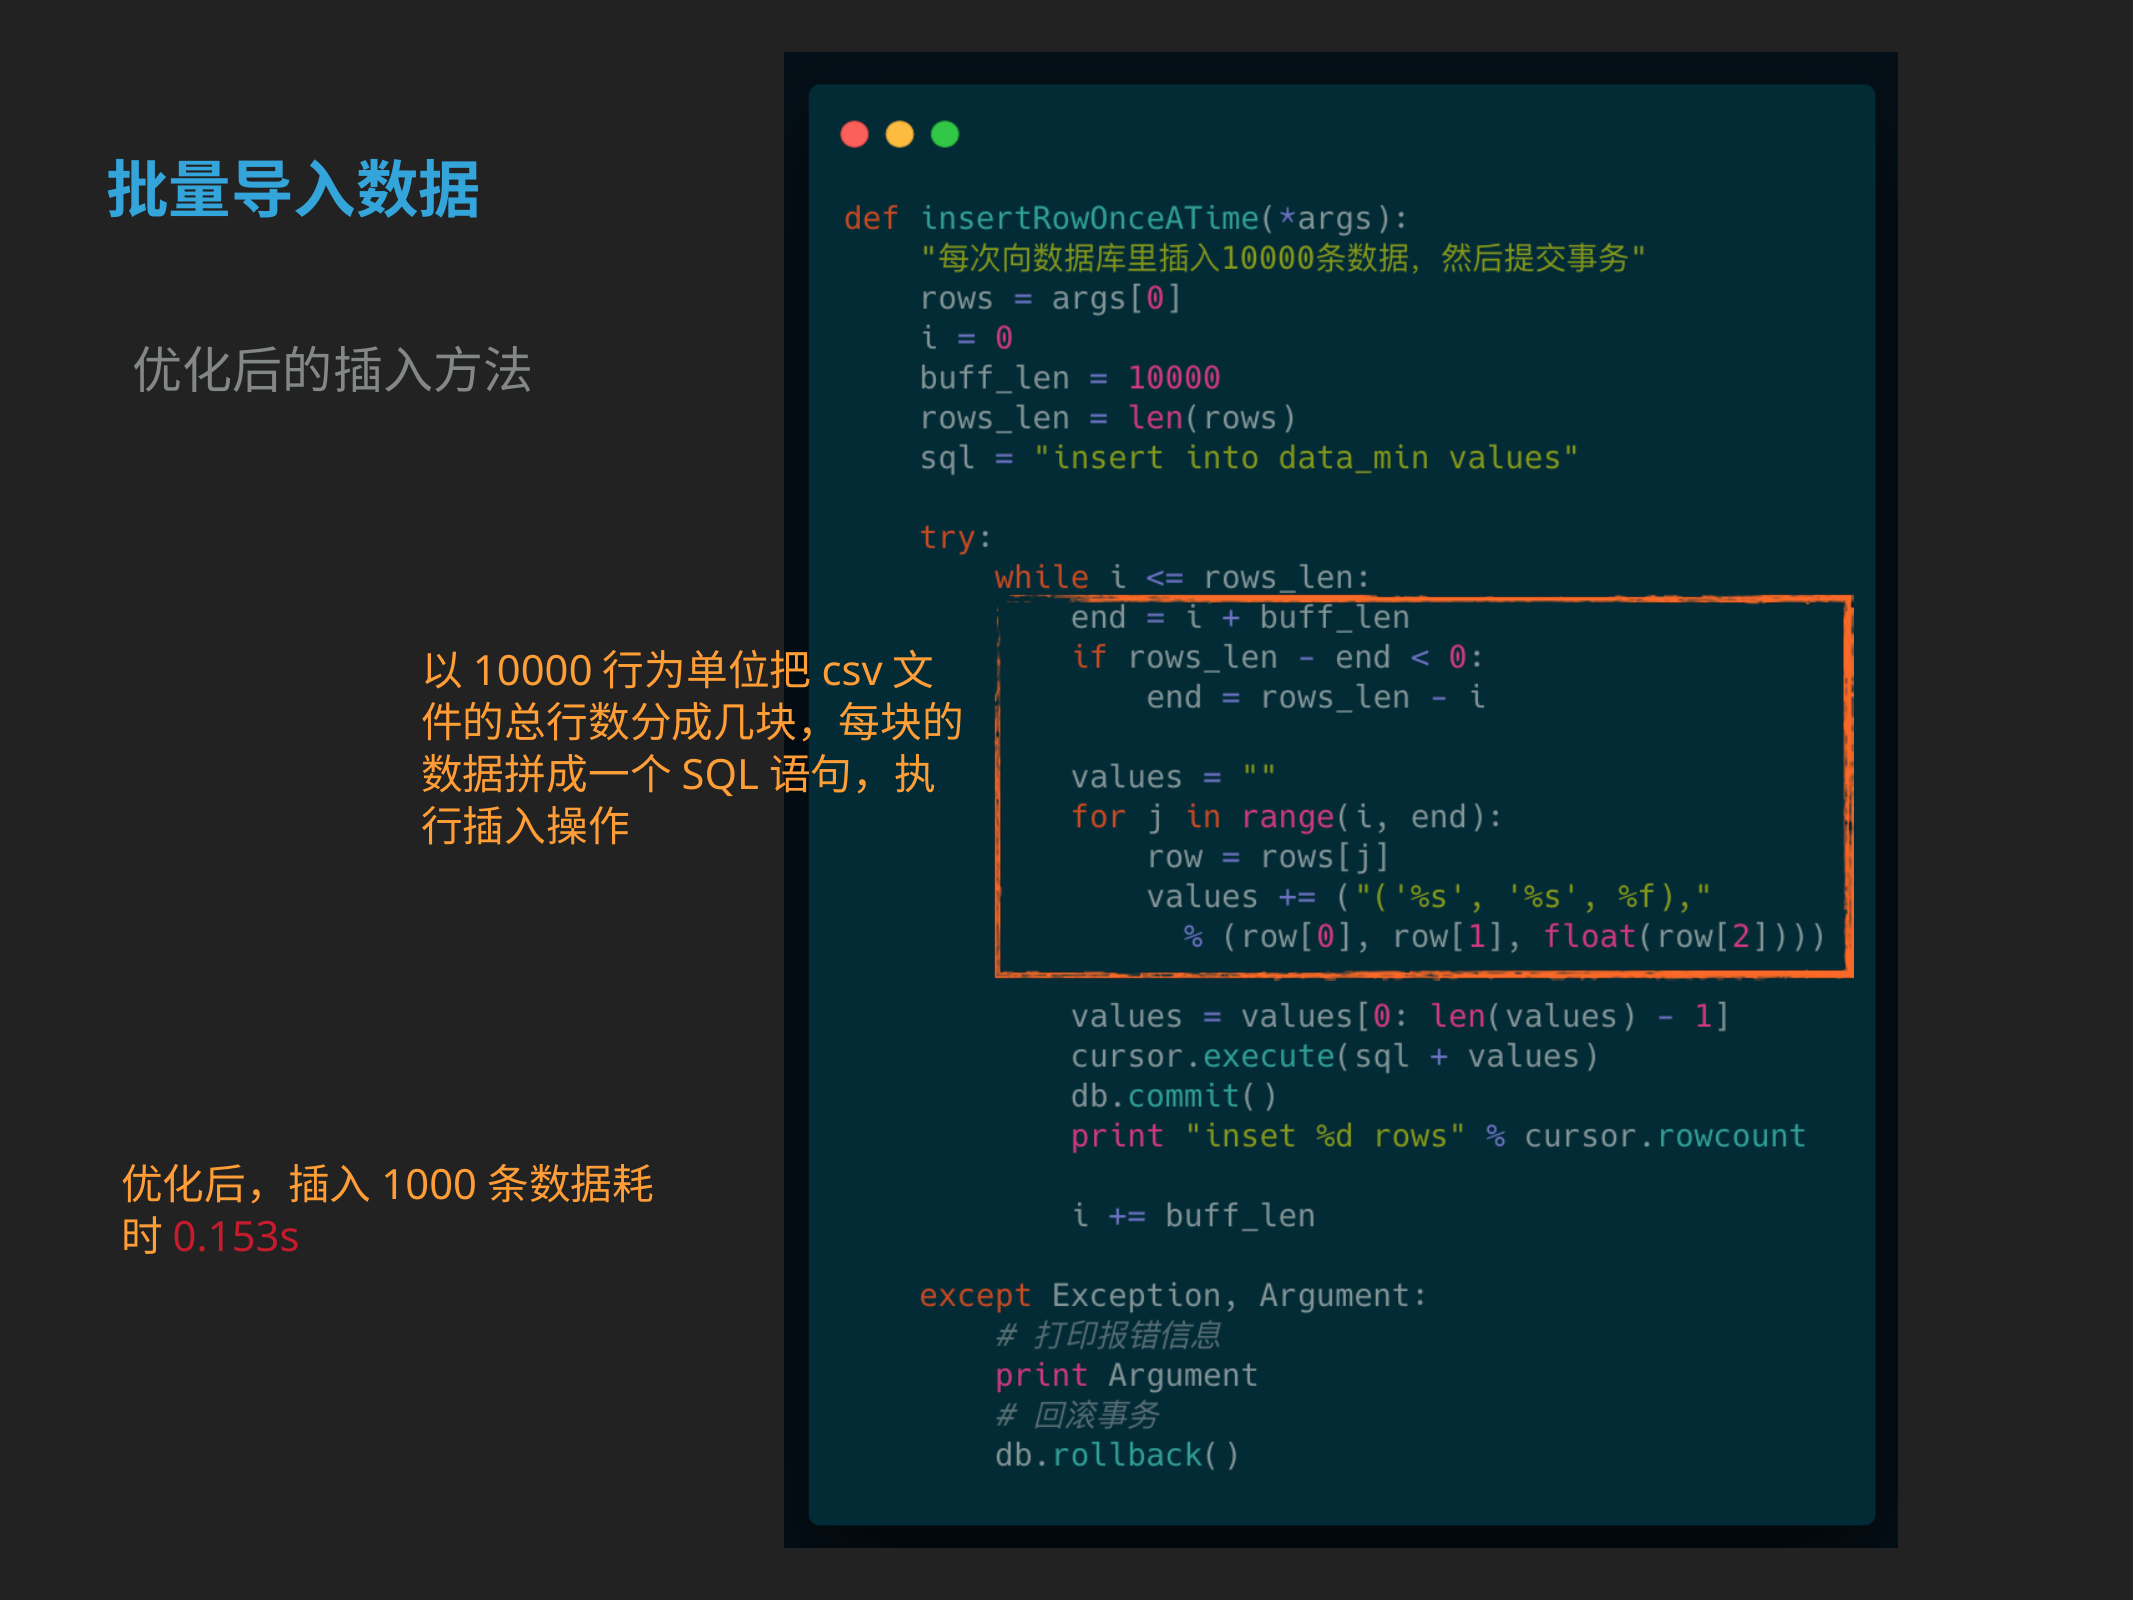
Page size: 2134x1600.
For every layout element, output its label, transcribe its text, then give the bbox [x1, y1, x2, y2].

text_box 优化后的插入方法 [124, 330, 783, 408]
text_box 以10000行为单位把csv文件的总行数分成几块，每块的数据拼成一个SQL语句，执行插入操作 [412, 633, 783, 859]
title 批量导入数据 [97, 155, 783, 261]
picture [783, 52, 1898, 1548]
text_box 优化后，插入1000条数据耗时0.153s [112, 1147, 674, 1269]
